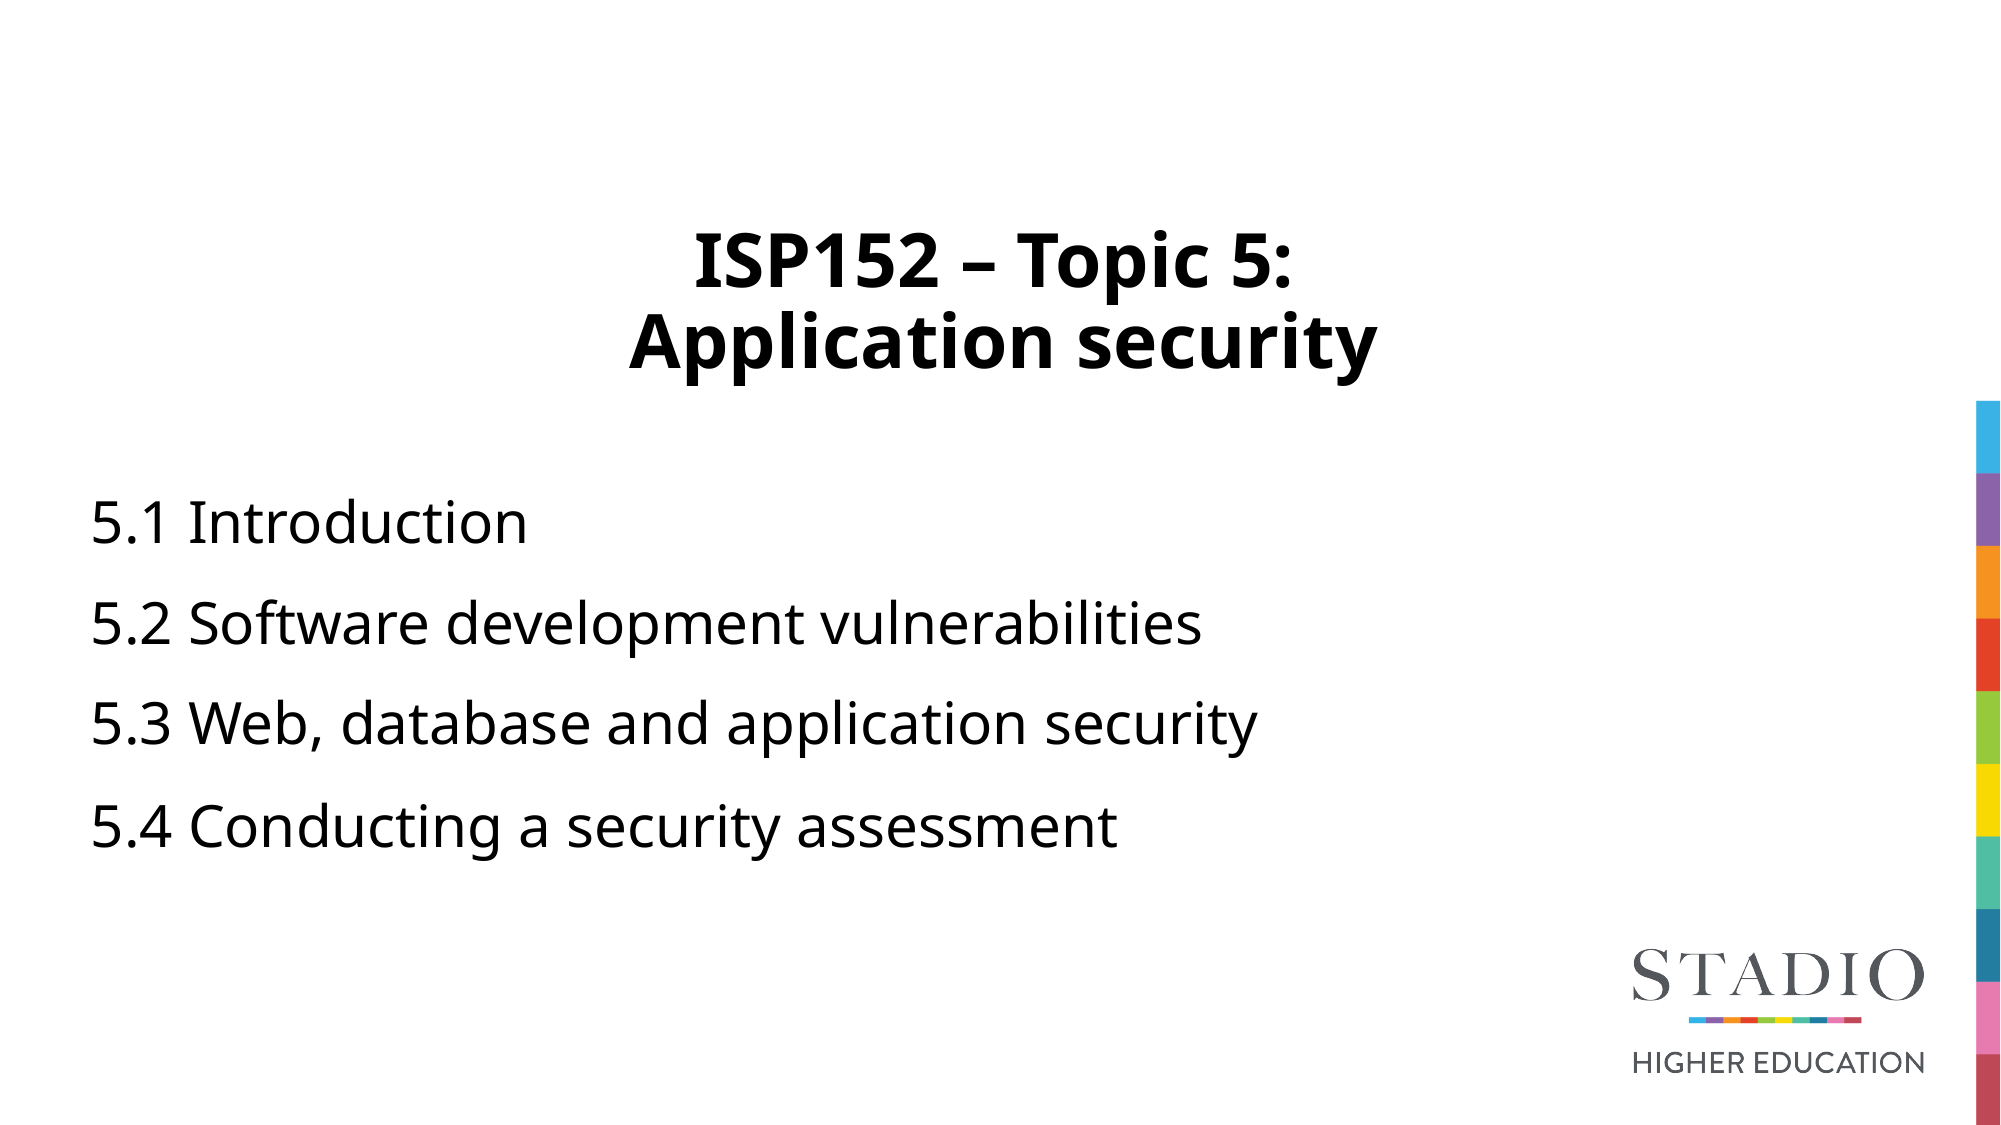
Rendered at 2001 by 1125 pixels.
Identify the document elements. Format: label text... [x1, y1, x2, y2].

title ISP152 – Topic 5: Application security [166, 110, 1842, 392]
picture [1581, 402, 2001, 1125]
list 5.1 Introduction 5.2 Software development vulnerabilities 5.3 Web, database and application security 5.4 Conducting a security assessment [75, 452, 1925, 876]
